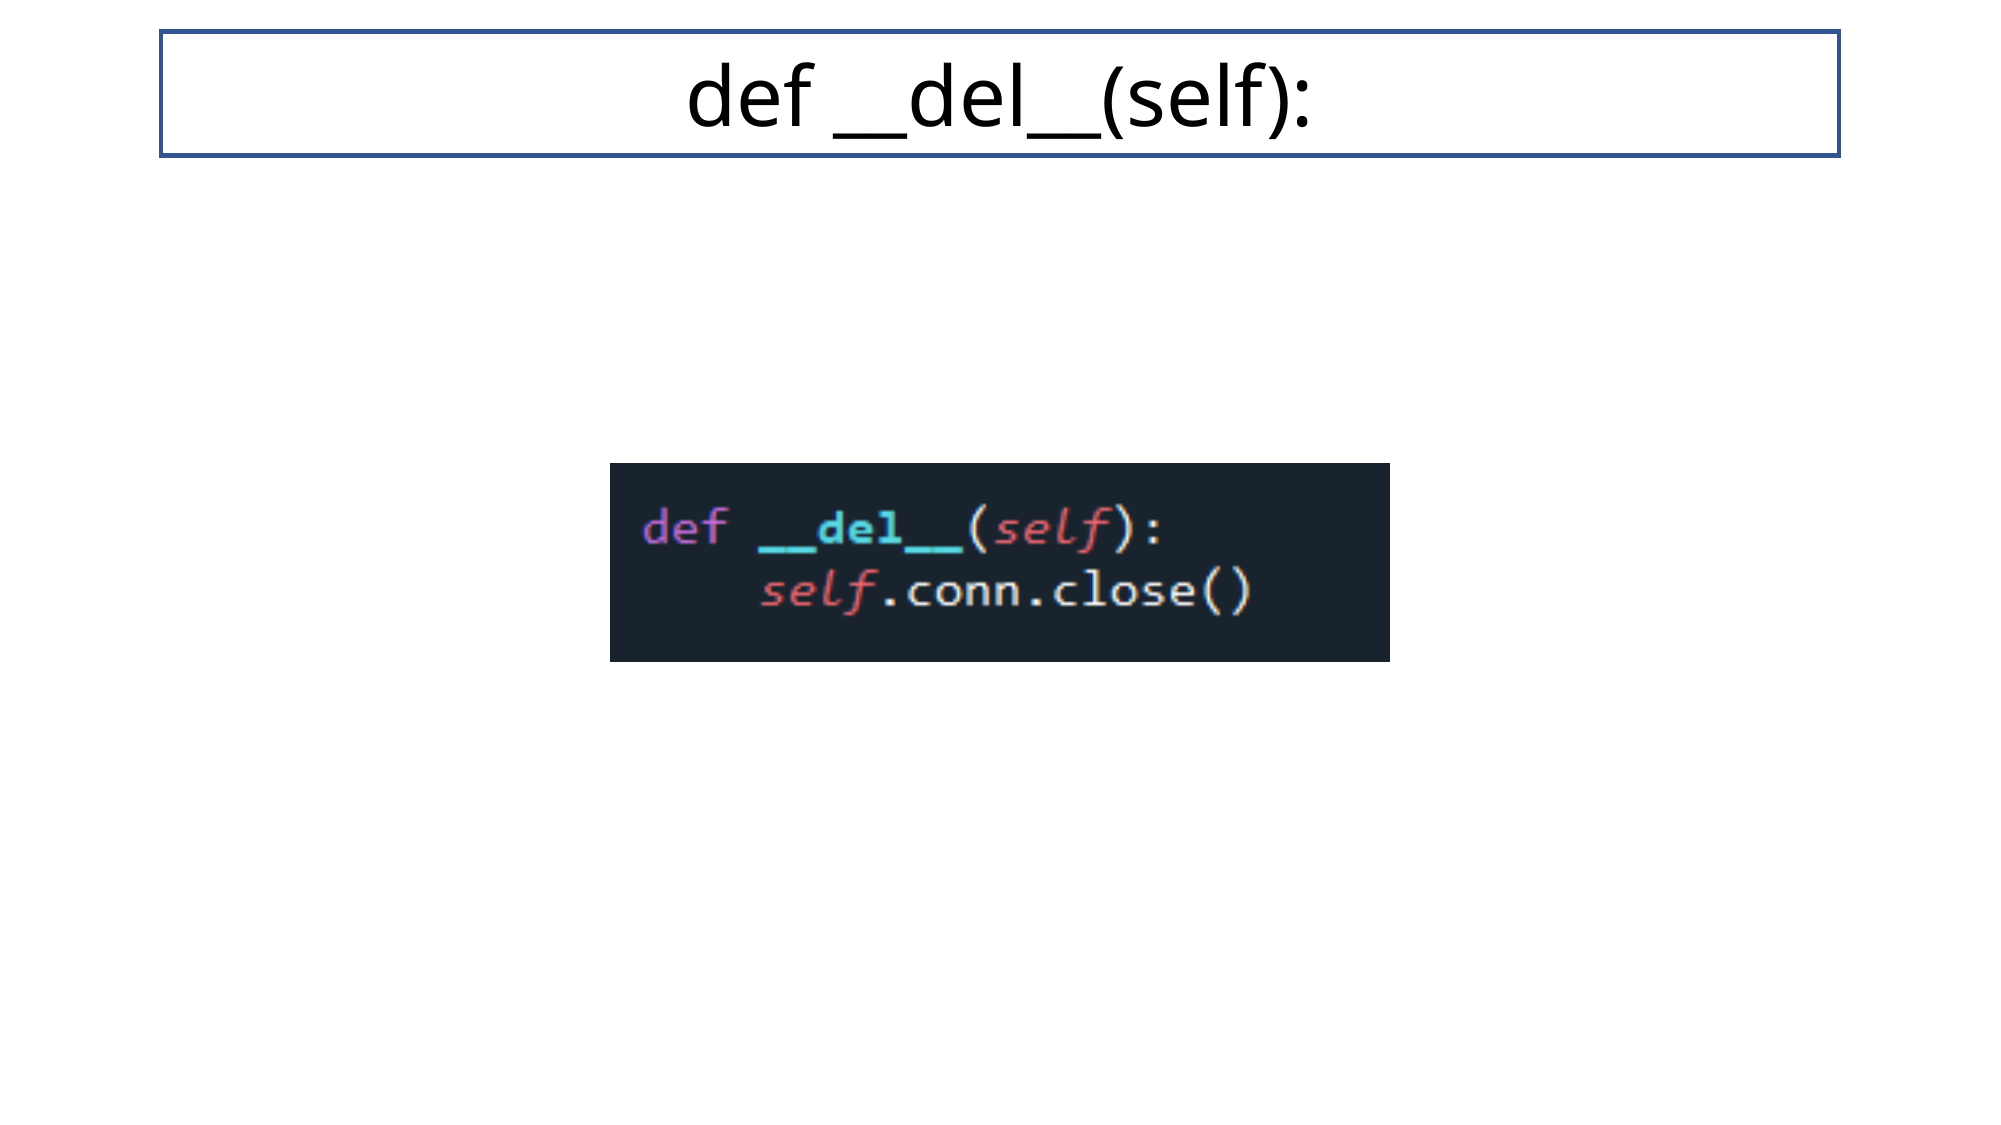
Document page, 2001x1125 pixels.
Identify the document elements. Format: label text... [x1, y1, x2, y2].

picture [610, 463, 1390, 662]
text_box def __del__(self): [160, 30, 1840, 156]
